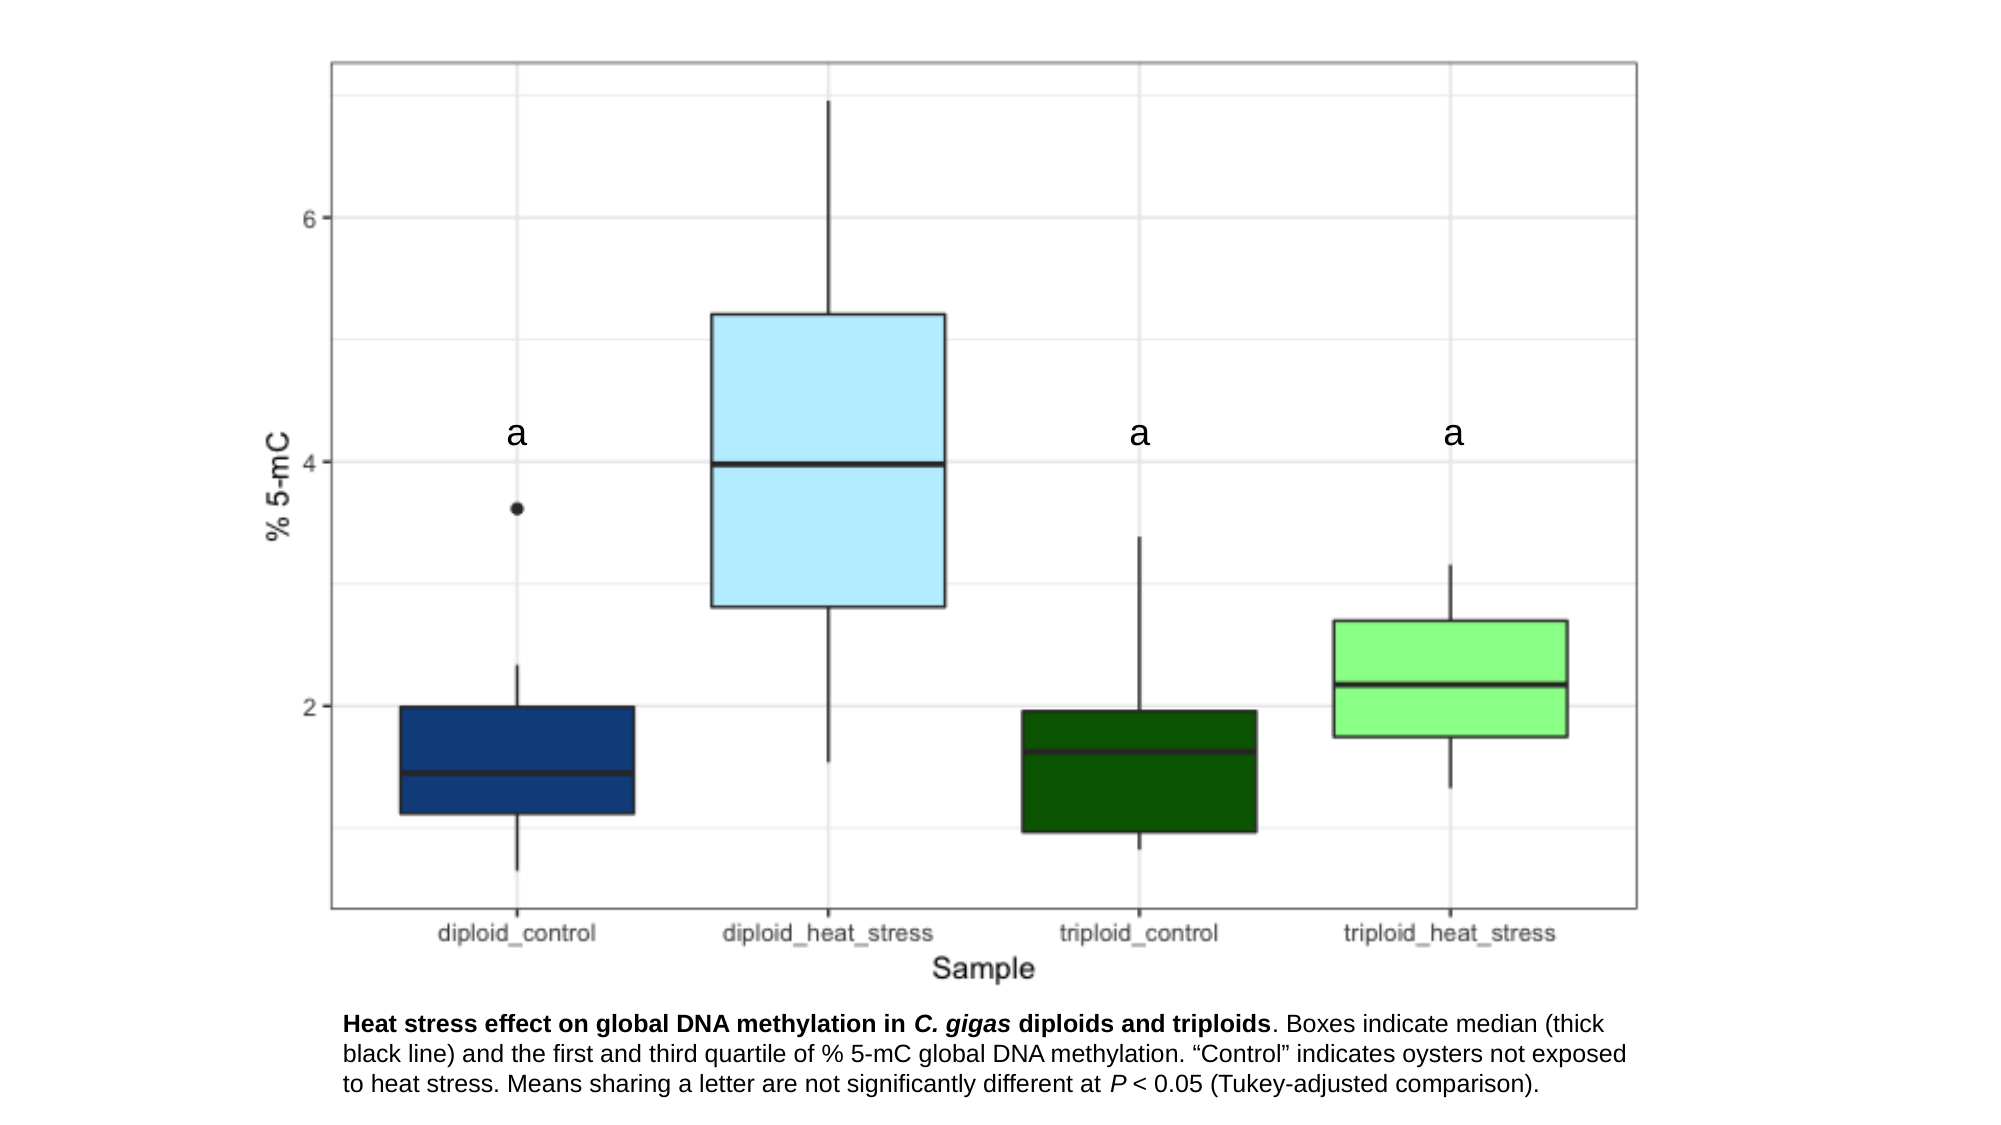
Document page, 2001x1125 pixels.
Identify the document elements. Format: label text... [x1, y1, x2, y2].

text_box Heat stress effect on global DNA methylation in C. gigas diploids and triploids. Boxes indicate median (thick black line) and the first and third quartile of % 5-mC global DNA methylation. “Control” indicates oysters not exposed to heat stress. Means sharing a letter are not significantly different at P < 0.05 (Tukey-adjusted comparison). [328, 1000, 1653, 1105]
picture [252, 52, 1653, 1000]
